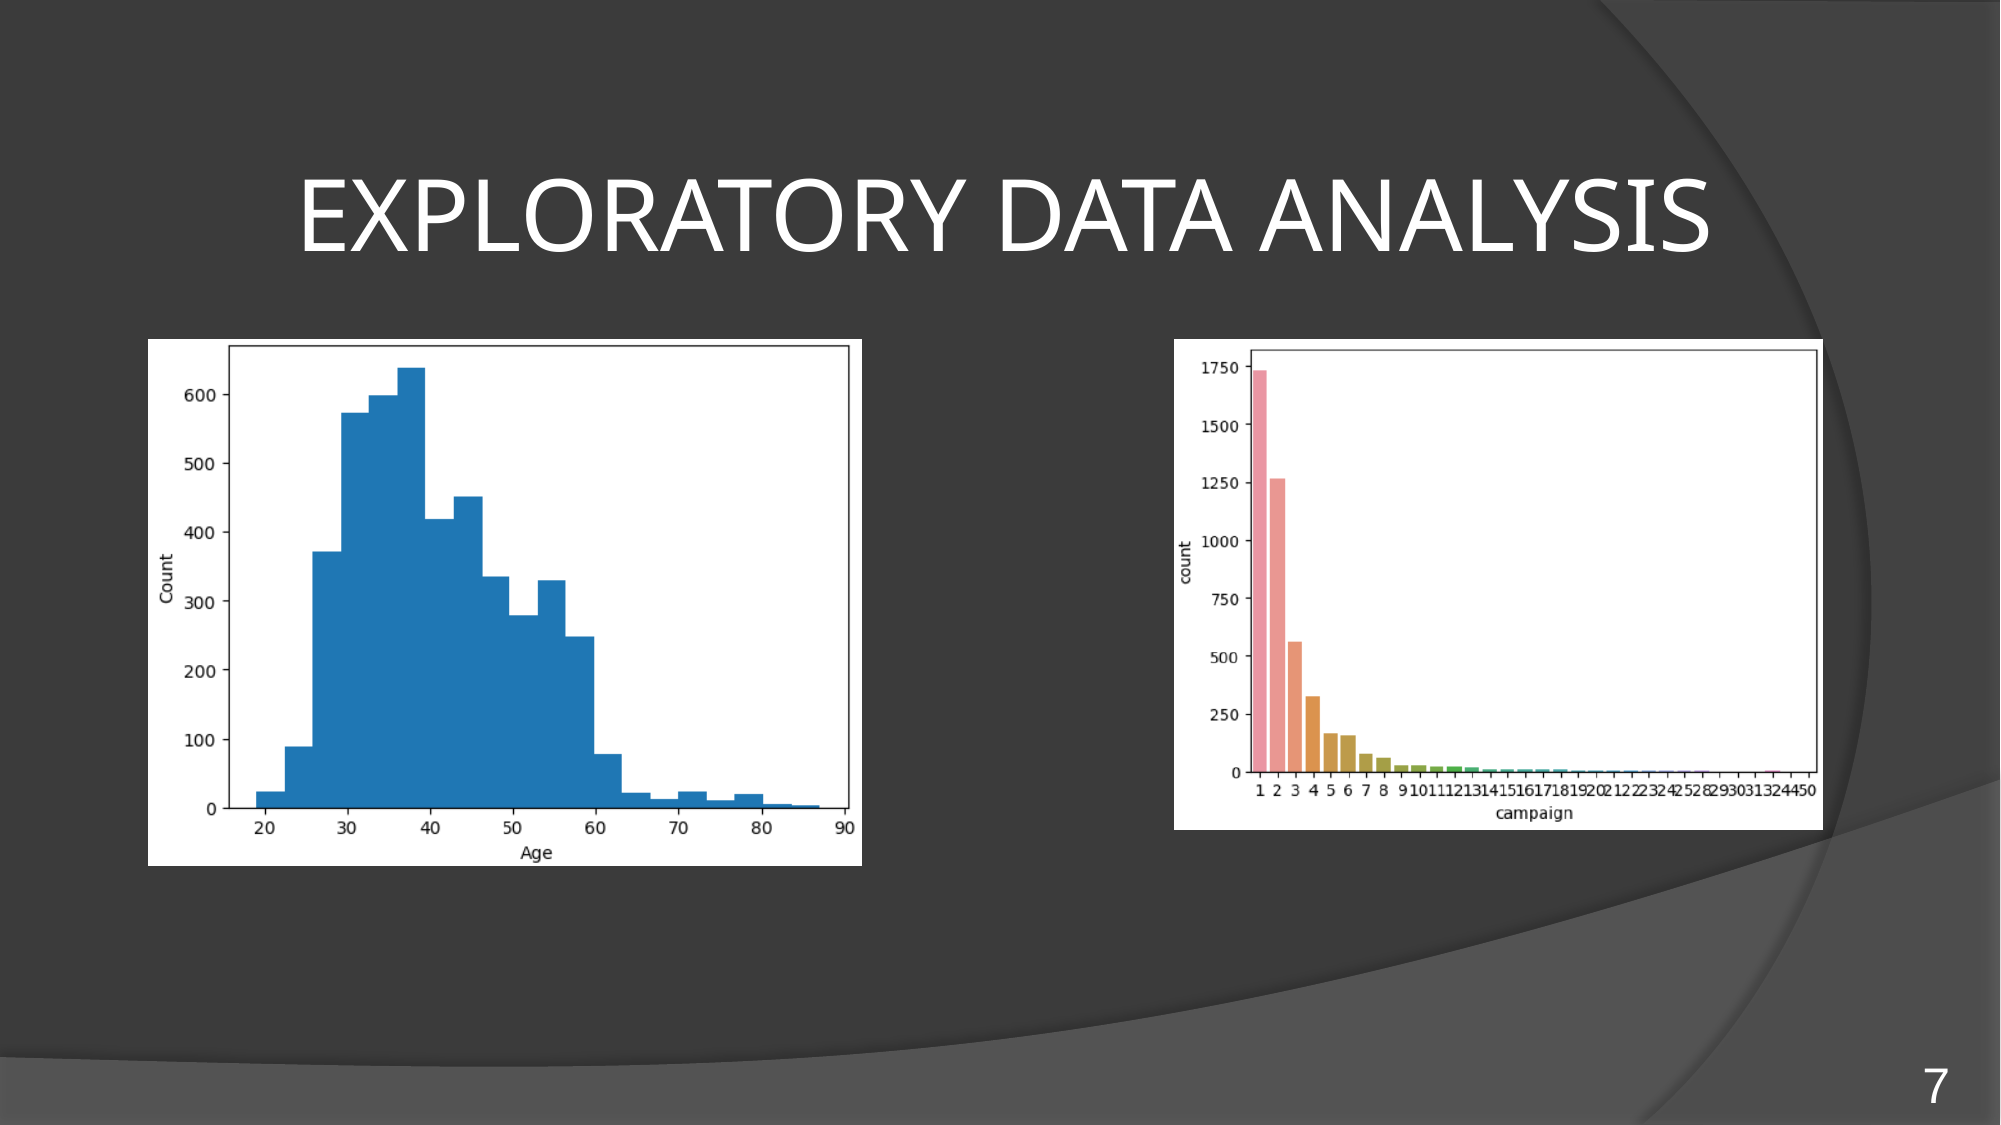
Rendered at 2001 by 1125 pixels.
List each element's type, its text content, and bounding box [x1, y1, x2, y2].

slide_number 7 [1783, 1053, 1950, 1114]
picture [148, 339, 862, 866]
picture [1174, 339, 1824, 830]
text_box EXPLORATORY DATA ANALYSIS [101, 143, 1909, 279]
